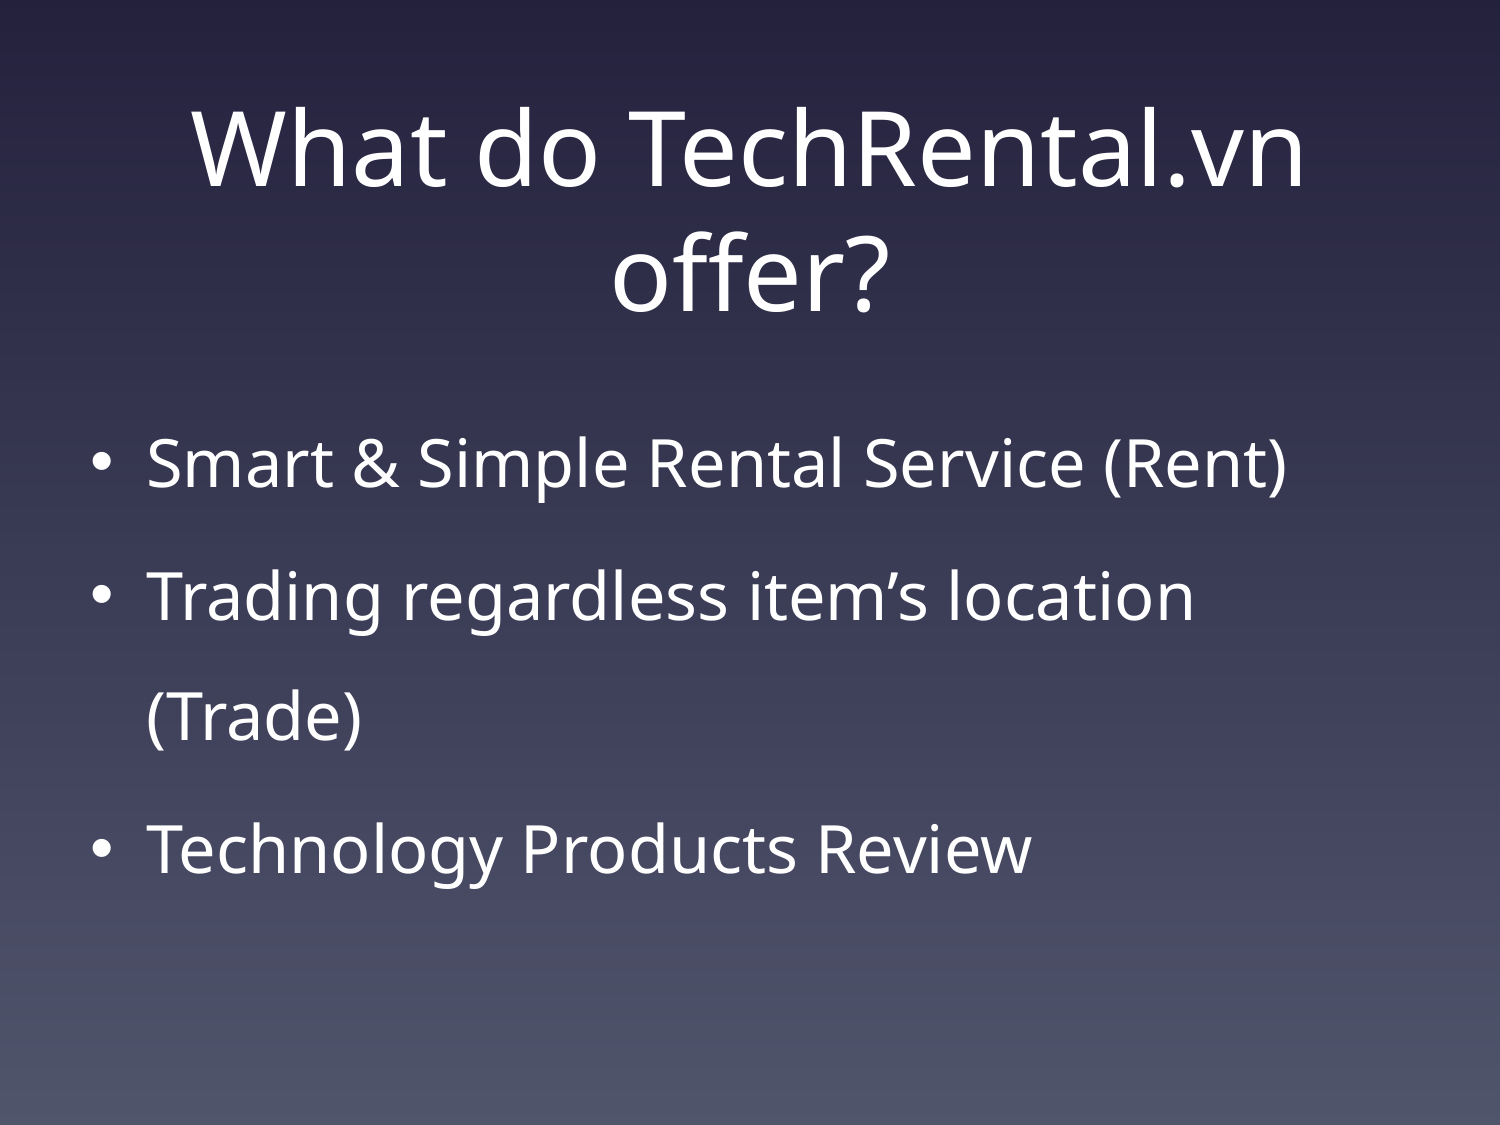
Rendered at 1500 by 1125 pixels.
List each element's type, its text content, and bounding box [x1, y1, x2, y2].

list Smart & Simple Rental Service (Rent) Trading regardless item’s location (Trade) Technology Products Review [75, 262, 1425, 1005]
title What do TechRental.vn offer? [75, 75, 1425, 262]
